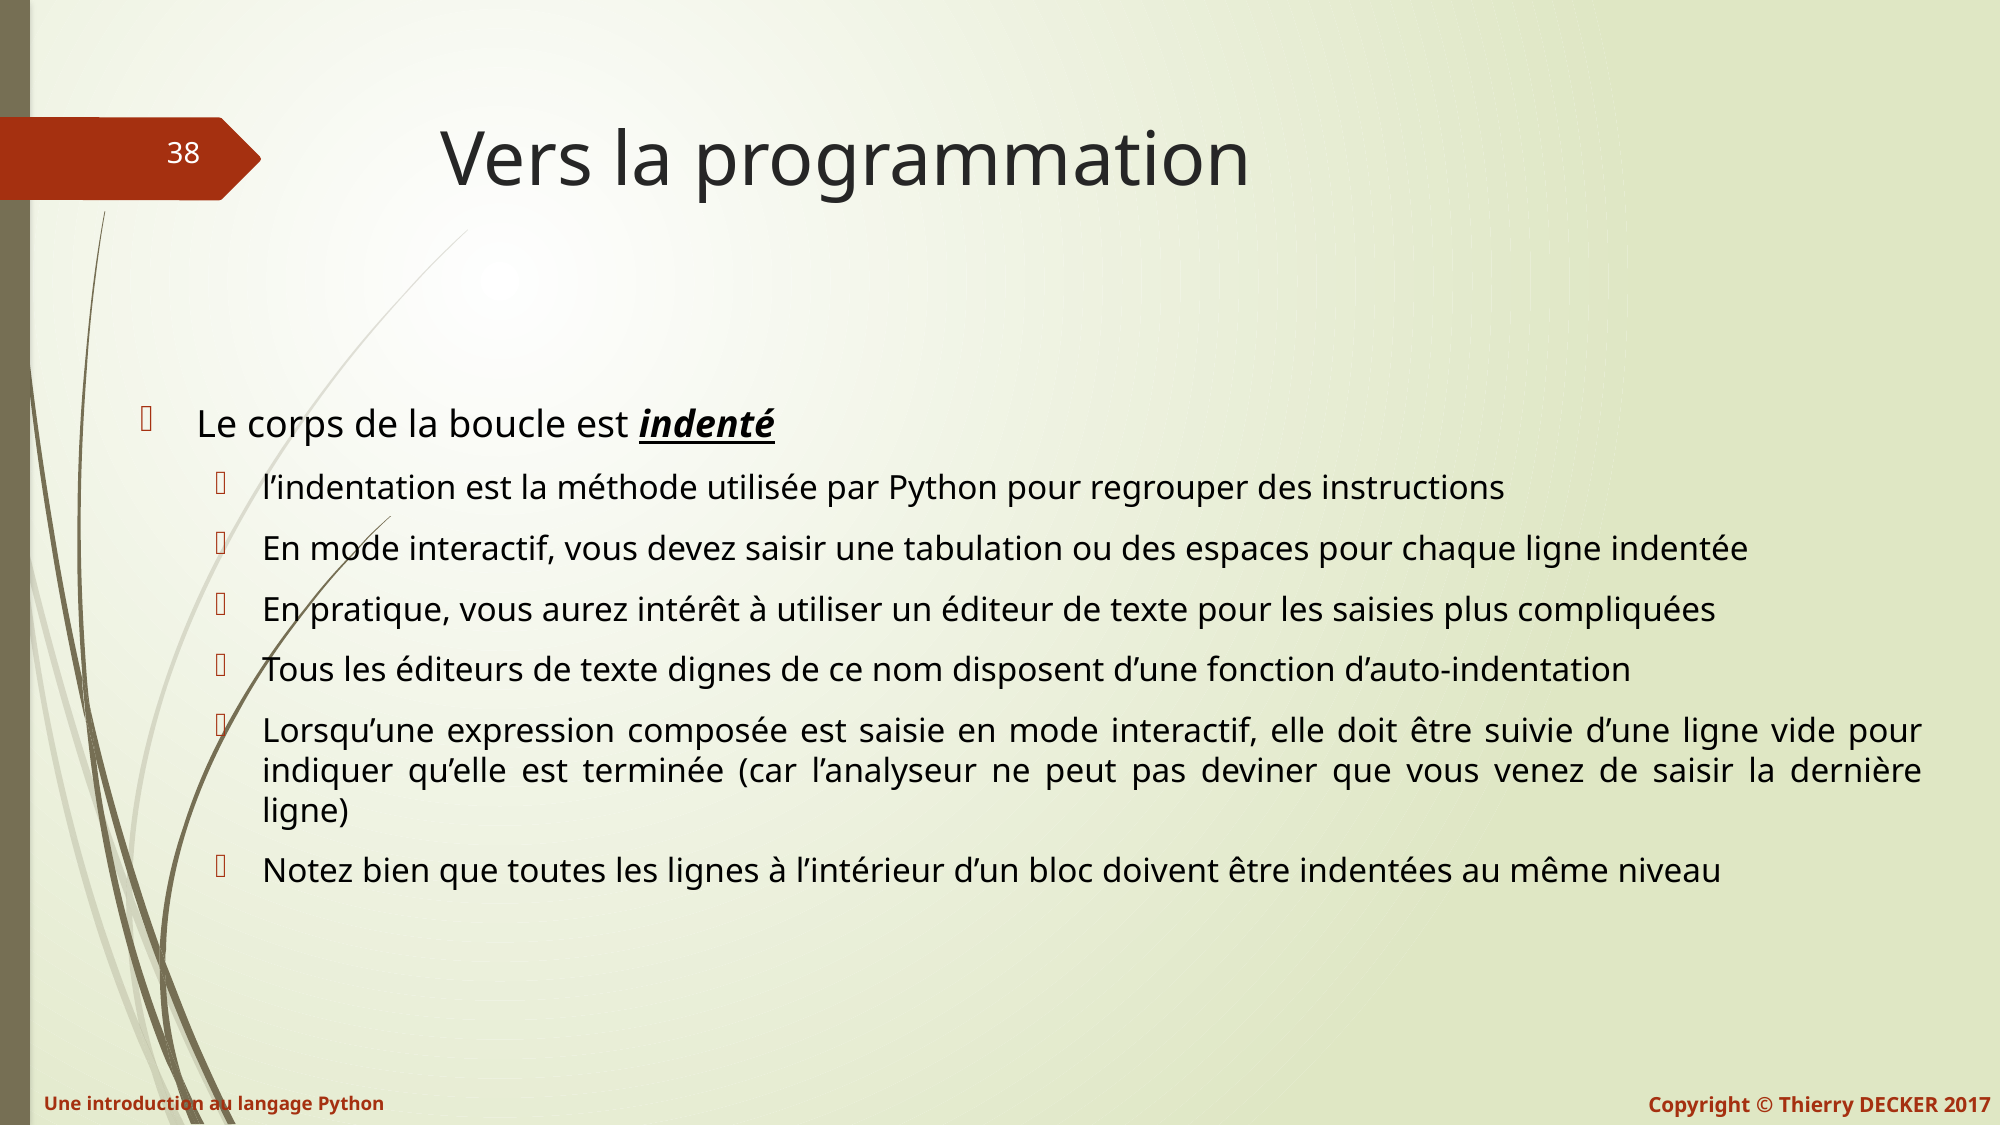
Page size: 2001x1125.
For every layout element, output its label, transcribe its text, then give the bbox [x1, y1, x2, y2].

list Le corps de la boucle est indenté l’indentation est la méthode utilisée par Python pour regrouper des instructions En mode interactif, vous devez saisir une tabulation ou des espaces pour chaque ligne indentée En pratique, vous aurez intérêt à utiliser un éditeur de texte pour les saisies plus compliquées Tous les éditeurs de texte dignes de ce nom disposent d’une fonction d’auto-indentation Lorsqu’une expression composée est saisie en mode interactif, elle doit être suivie d’une ligne vide pour indiquer qu’elle est terminée (car l’analyseur ne peut pas deviner que vous venez de saisir la dernière ligne) Notez bien que toutes les lignes à l’intérieur d’un bloc doivent être indentées au même niveau [125, 228, 1941, 1062]
title Vers la programmation [425, 102, 1888, 228]
